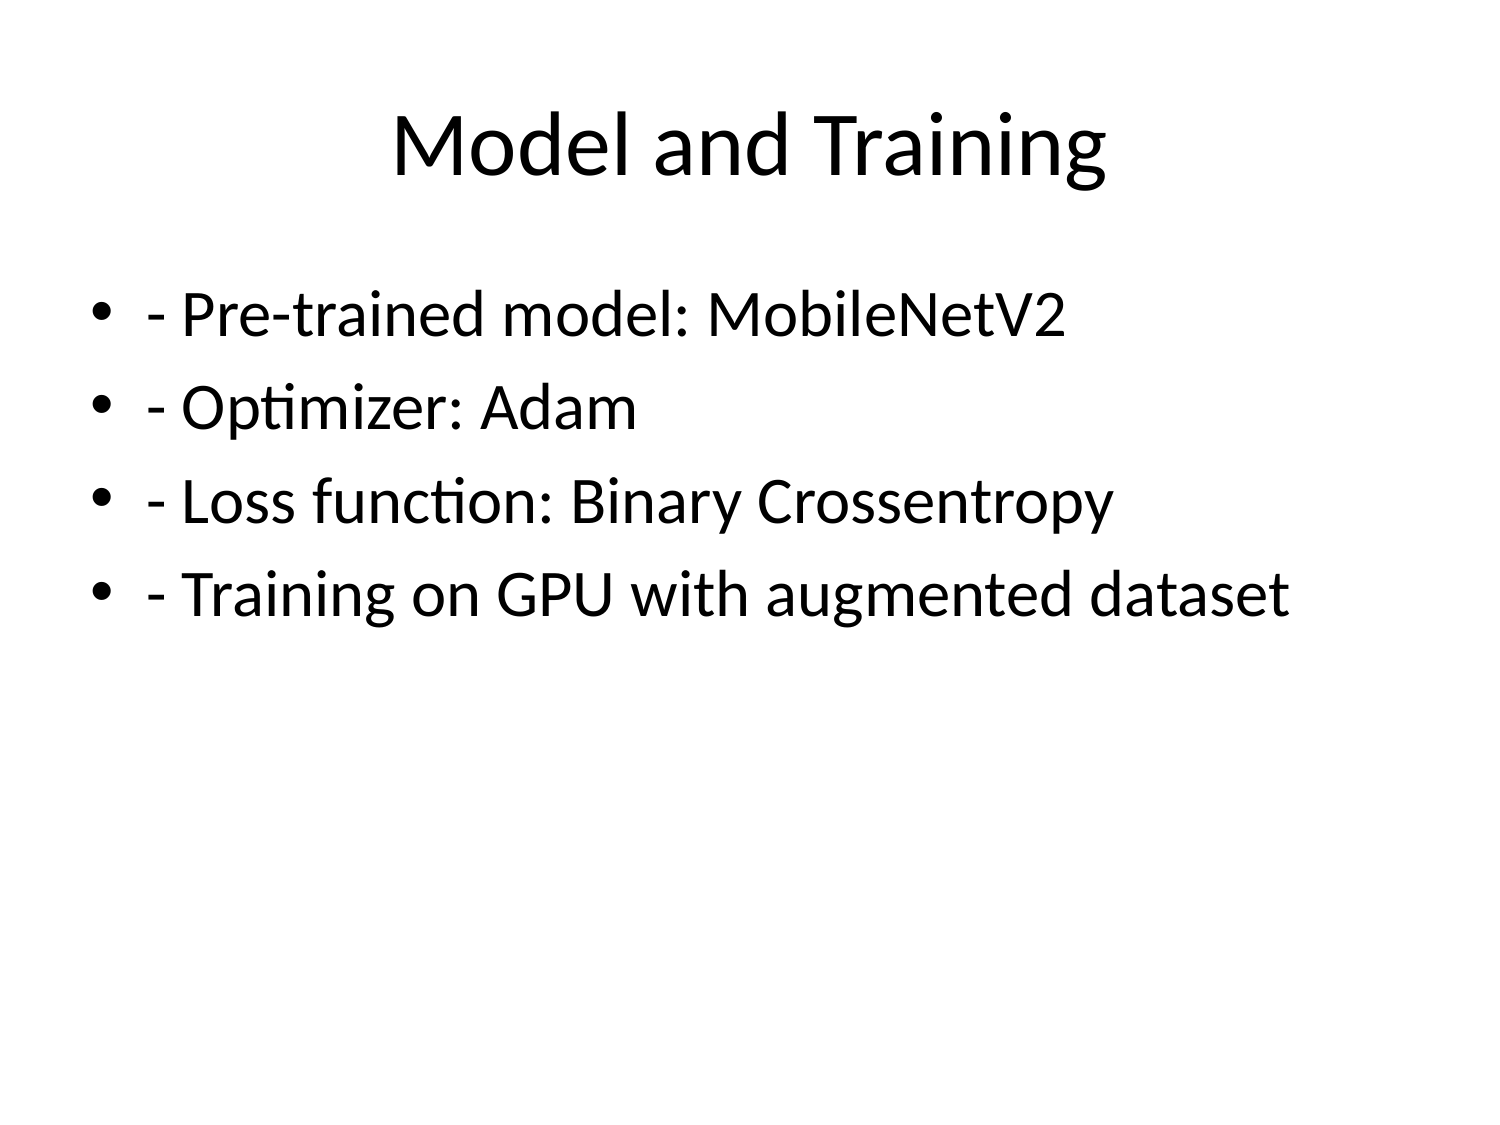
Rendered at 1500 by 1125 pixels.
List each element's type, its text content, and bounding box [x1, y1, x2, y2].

list - Pre-trained model: MobileNetV2 - Optimizer: Adam - Loss function: Binary Crossentropy - Training on GPU with augmented dataset [75, 262, 1425, 1005]
title Model and Training [75, 45, 1425, 233]
